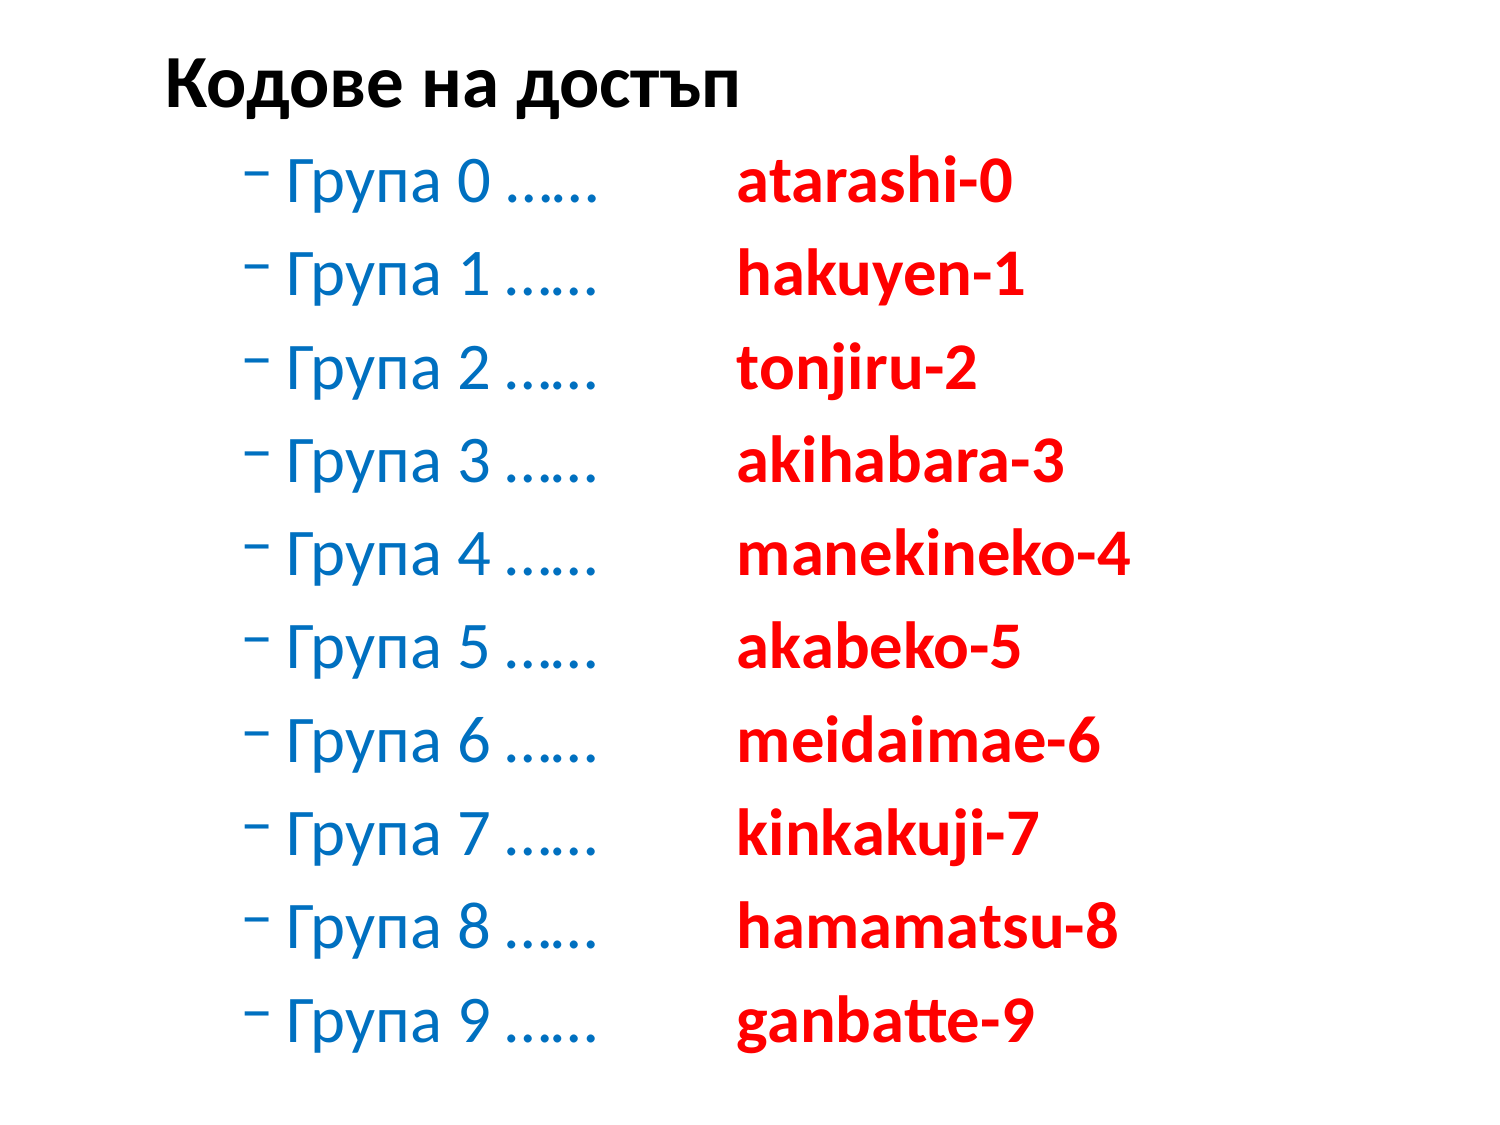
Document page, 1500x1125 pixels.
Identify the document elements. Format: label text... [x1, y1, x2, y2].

list Кодове на достъп Група 0 …… atarashi-0 Група 1 …… hakuyen-1 Група 2 …… tonjiru-2 Група 3 …… akihabara-3 Група 4 …… manekineko-4 Група 5 …… akabeko-5 Група 6 …… meidaimae-6 Група 7 …… kinkakuji-7 Група 8 …… hamamatsu-8 Група 9 …… ganbatte-9 [150, 24, 1500, 1100]
